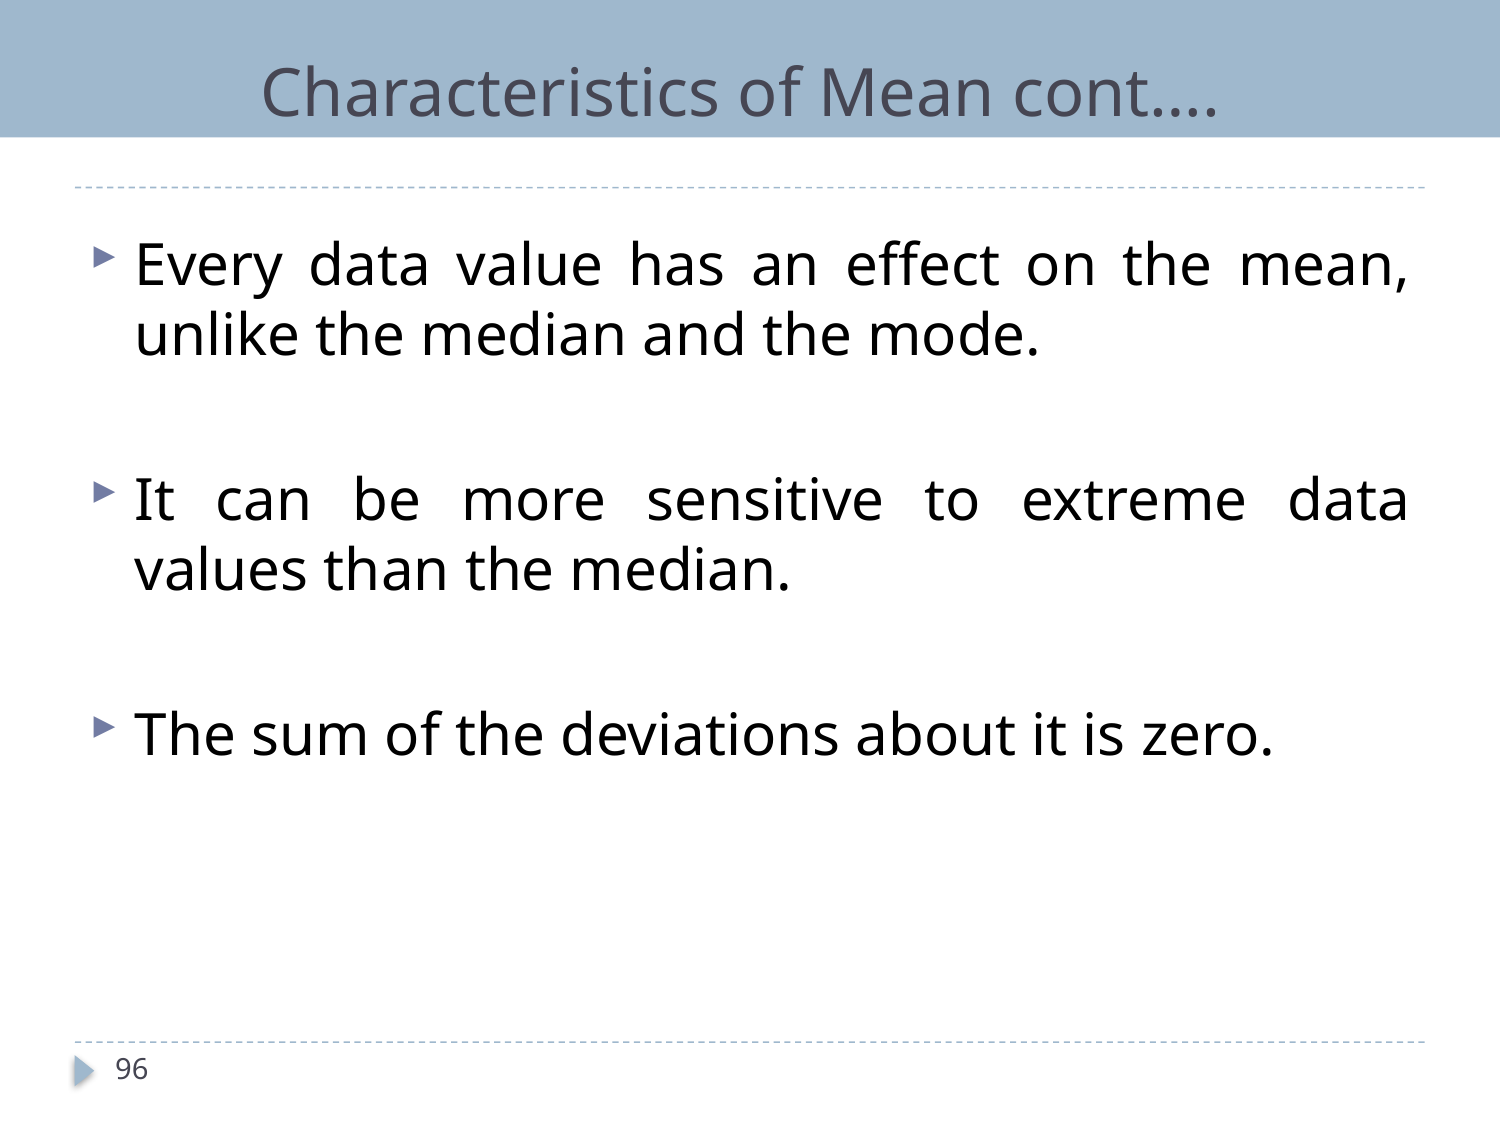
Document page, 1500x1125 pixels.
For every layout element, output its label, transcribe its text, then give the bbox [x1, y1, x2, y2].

slide_number 96 [100, 1042, 426, 1103]
title Characteristics of Mean cont…. [0, 0, 1500, 138]
list Every data value has an effect on the mean, unlike the median and the mode. It can be more sensitive to extreme data values than the median. The sum of the deviations about it is zero. [75, 138, 1425, 985]
